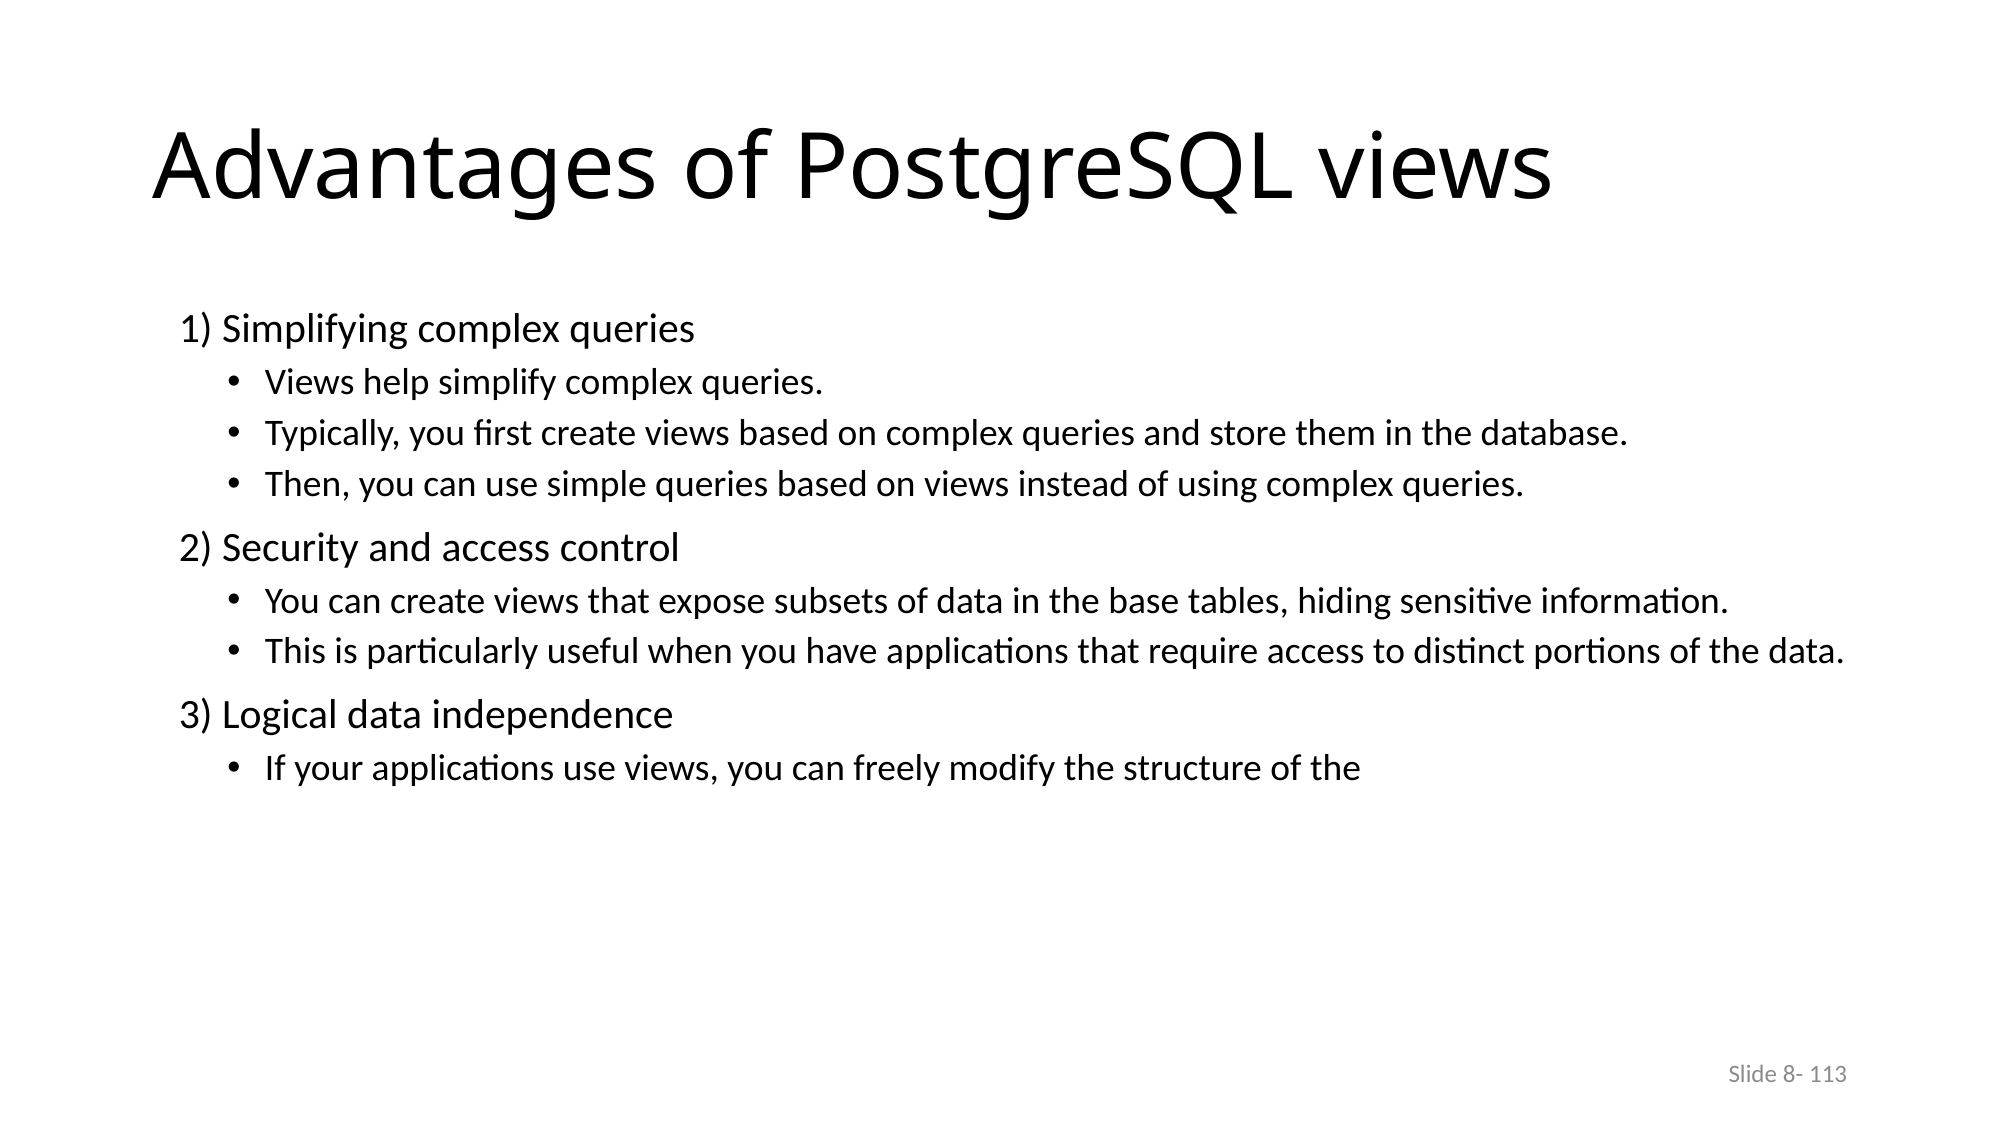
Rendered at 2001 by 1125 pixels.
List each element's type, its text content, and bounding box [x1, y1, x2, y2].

title Advantages of PostgreSQL views [137, 59, 1863, 278]
slide_number Slide 8- 113 [1412, 1042, 1863, 1103]
list 1) Simplifying complex queries Views help simplify complex queries. Typically, you first create views based on complex queries and store them in the database. Then, you can use simple queries based on views instead of using complex queries. 2) Security and access control You can create views that expose subsets of data in the base tables, hiding sensitive information. This is particularly useful when you have applications that require access to distinct portions of the data. 3) Logical data independence If your applications use views, you can freely modify the structure of the [137, 299, 1863, 1014]
